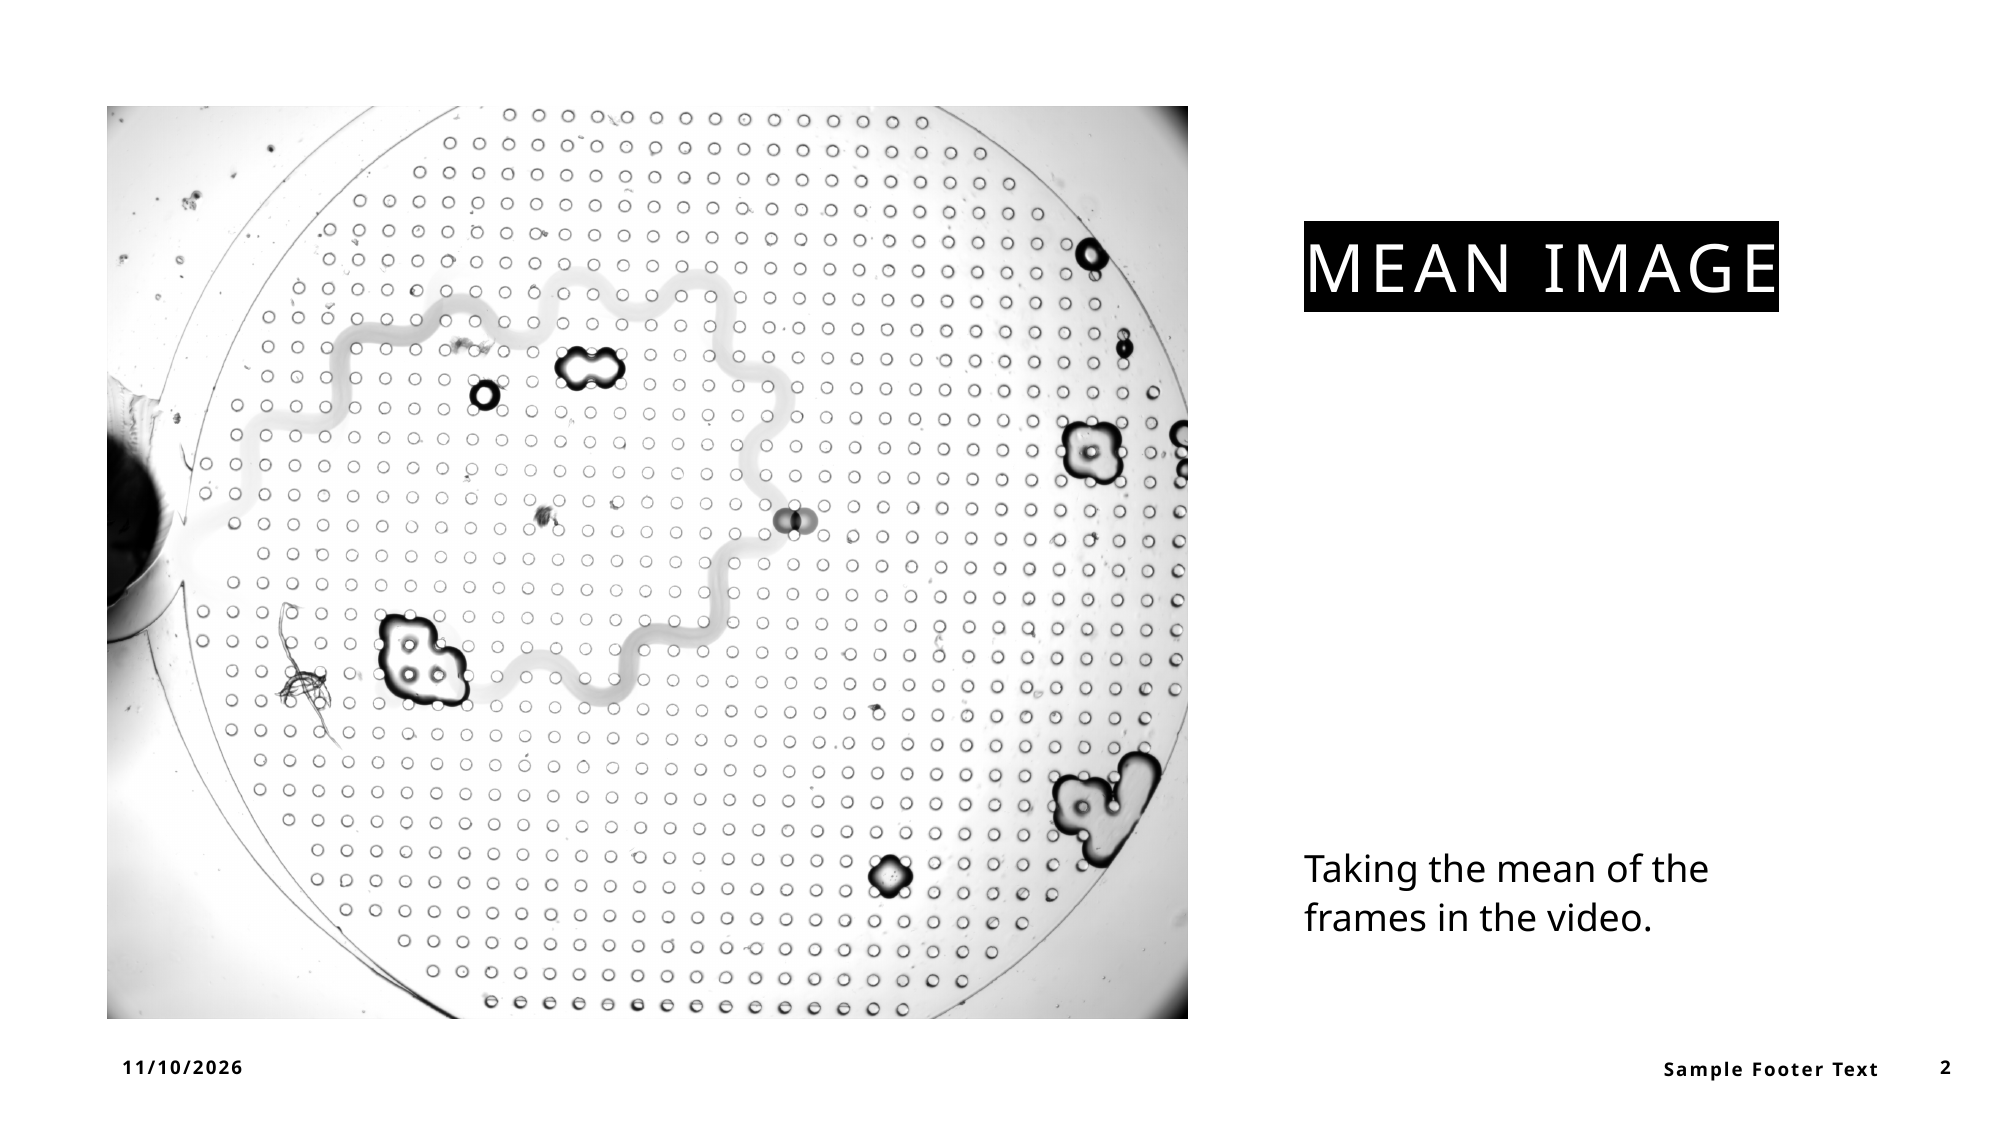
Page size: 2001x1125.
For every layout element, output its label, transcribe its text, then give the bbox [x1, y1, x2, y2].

picture [107, 106, 1188, 1019]
footer Sample Footer Text [1317, 1038, 1877, 1099]
subtitle Taking the mean of the frames in the video. [1289, 832, 1850, 1019]
slide_number 2 [1877, 1038, 1966, 1099]
title Mean image [1289, 202, 1850, 725]
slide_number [107, 1038, 601, 1099]
